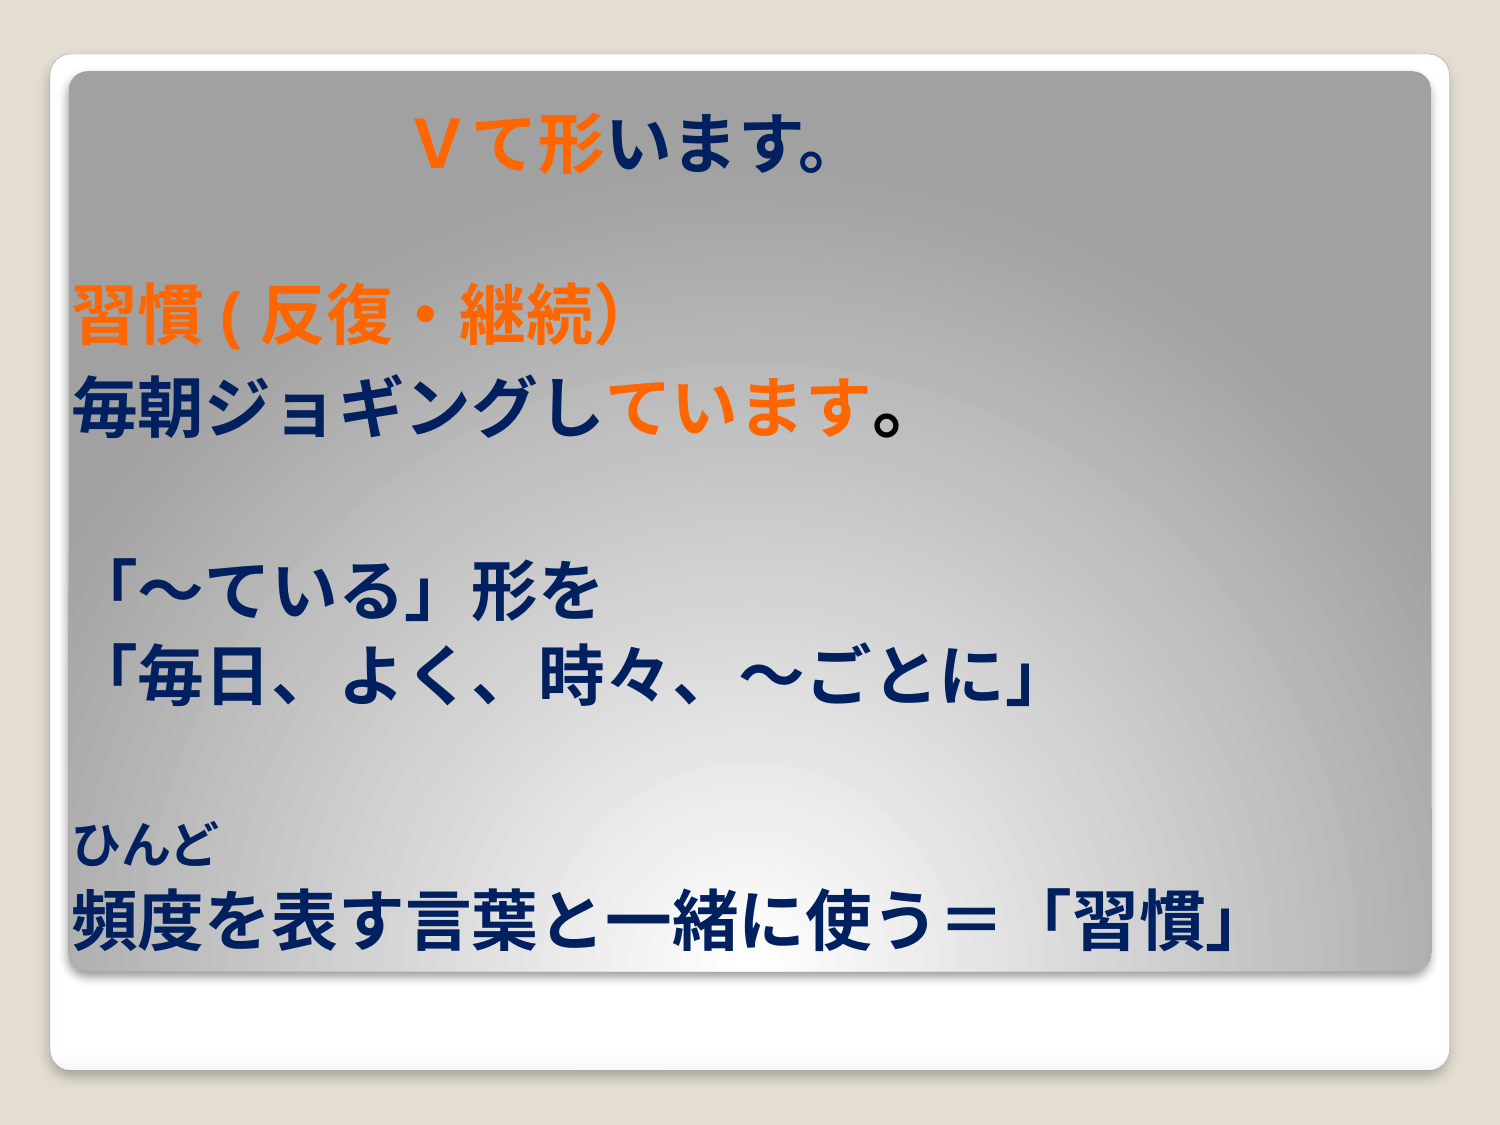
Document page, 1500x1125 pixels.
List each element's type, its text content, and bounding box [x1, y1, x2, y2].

list Ｖて形います。 習慣(反復・継続） 毎朝ジョギングしています。 「～ている」形を 「毎日、よく、時々、～ごとに」 ひんど 頻度を表す言葉と一緒に使う＝「習慣」 [41, 86, 1483, 1071]
